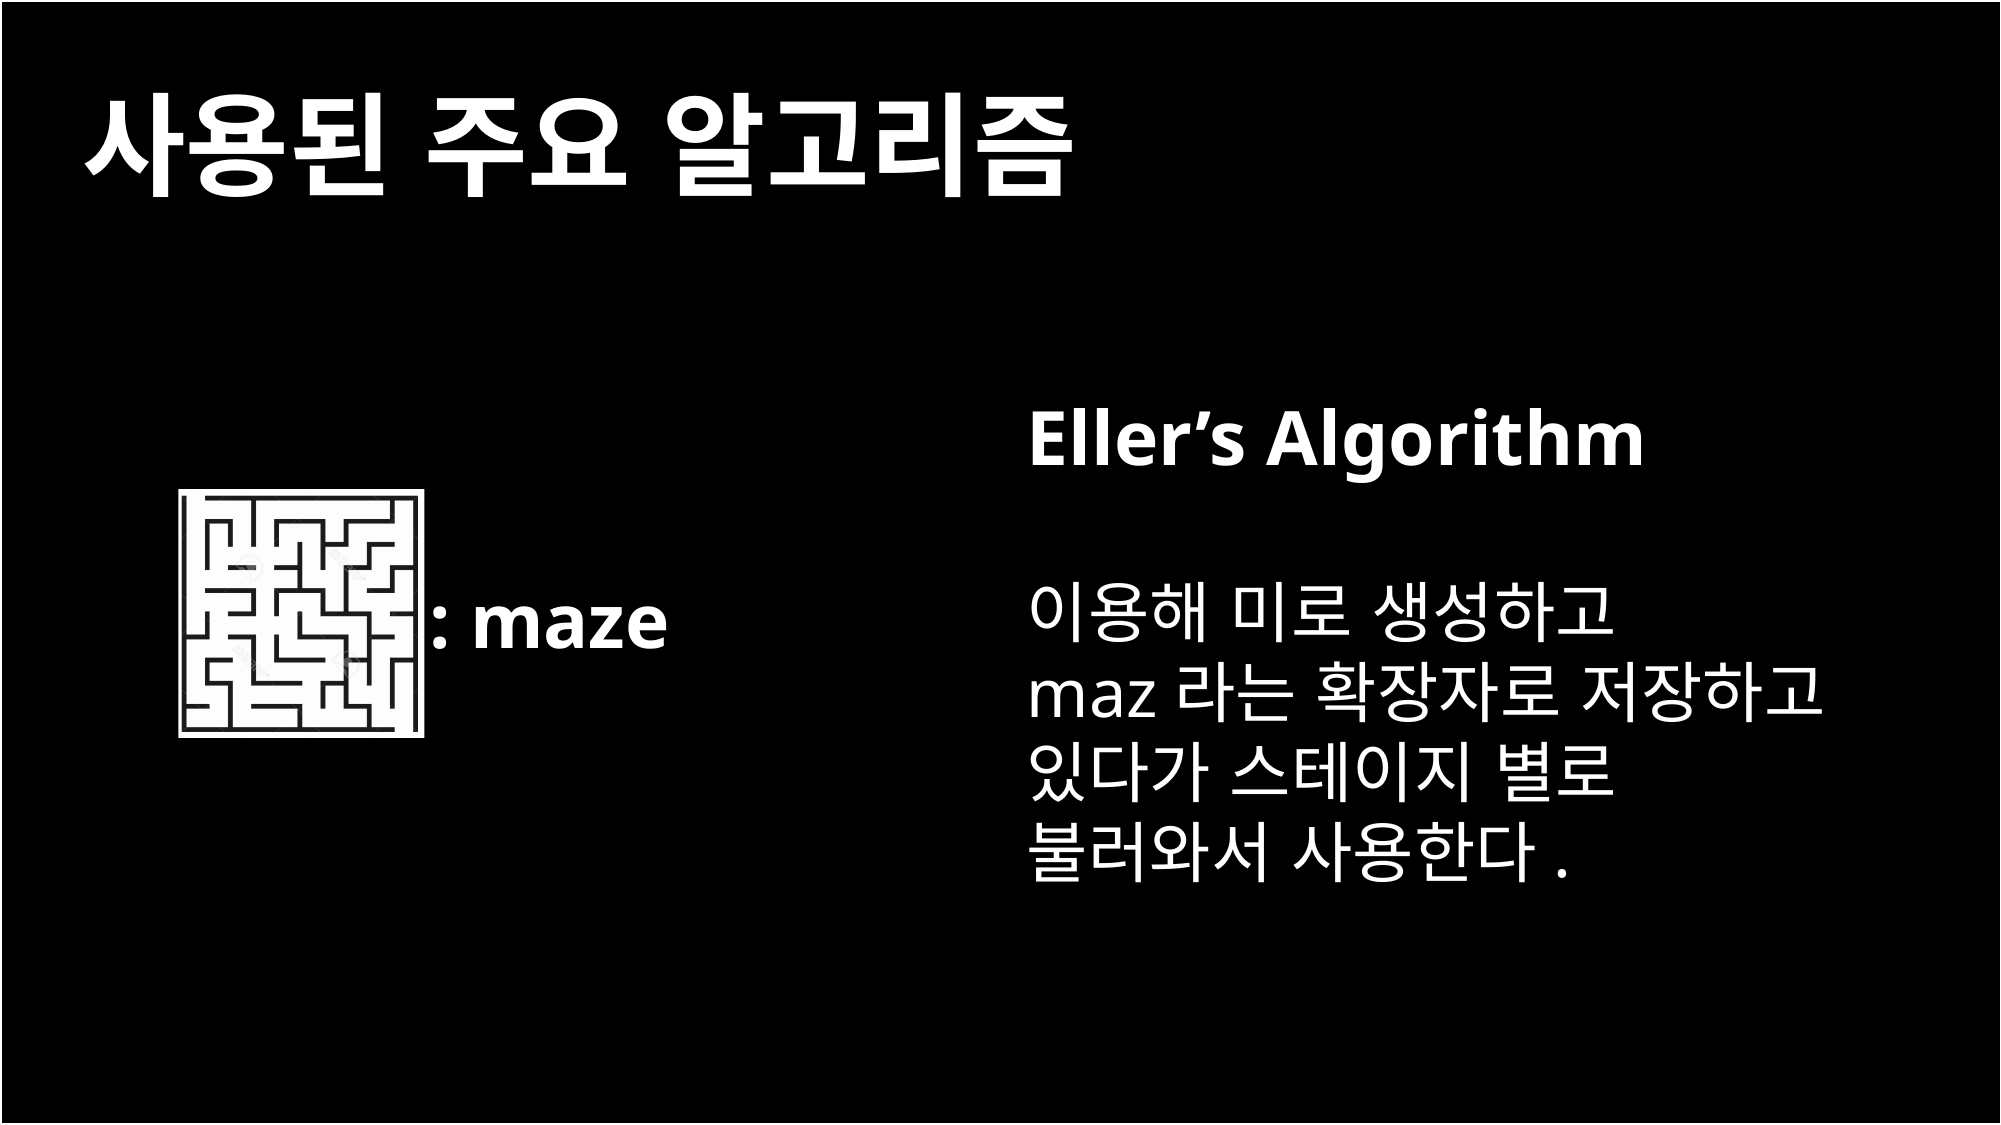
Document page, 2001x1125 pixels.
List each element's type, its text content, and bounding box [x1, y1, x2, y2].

text_box Eller’s Algorithm 이용해 미로 생성하고 maz라는 확장자로 저장하고 있다가 스테이지 별로 불러와서 사용한다. [1012, 383, 1968, 898]
text_box [0, 0, 2000, 1125]
picture [177, 489, 426, 738]
text_box : maze [426, 566, 815, 671]
text_box 사용된 주요 알고리즘 [67, 67, 1276, 218]
